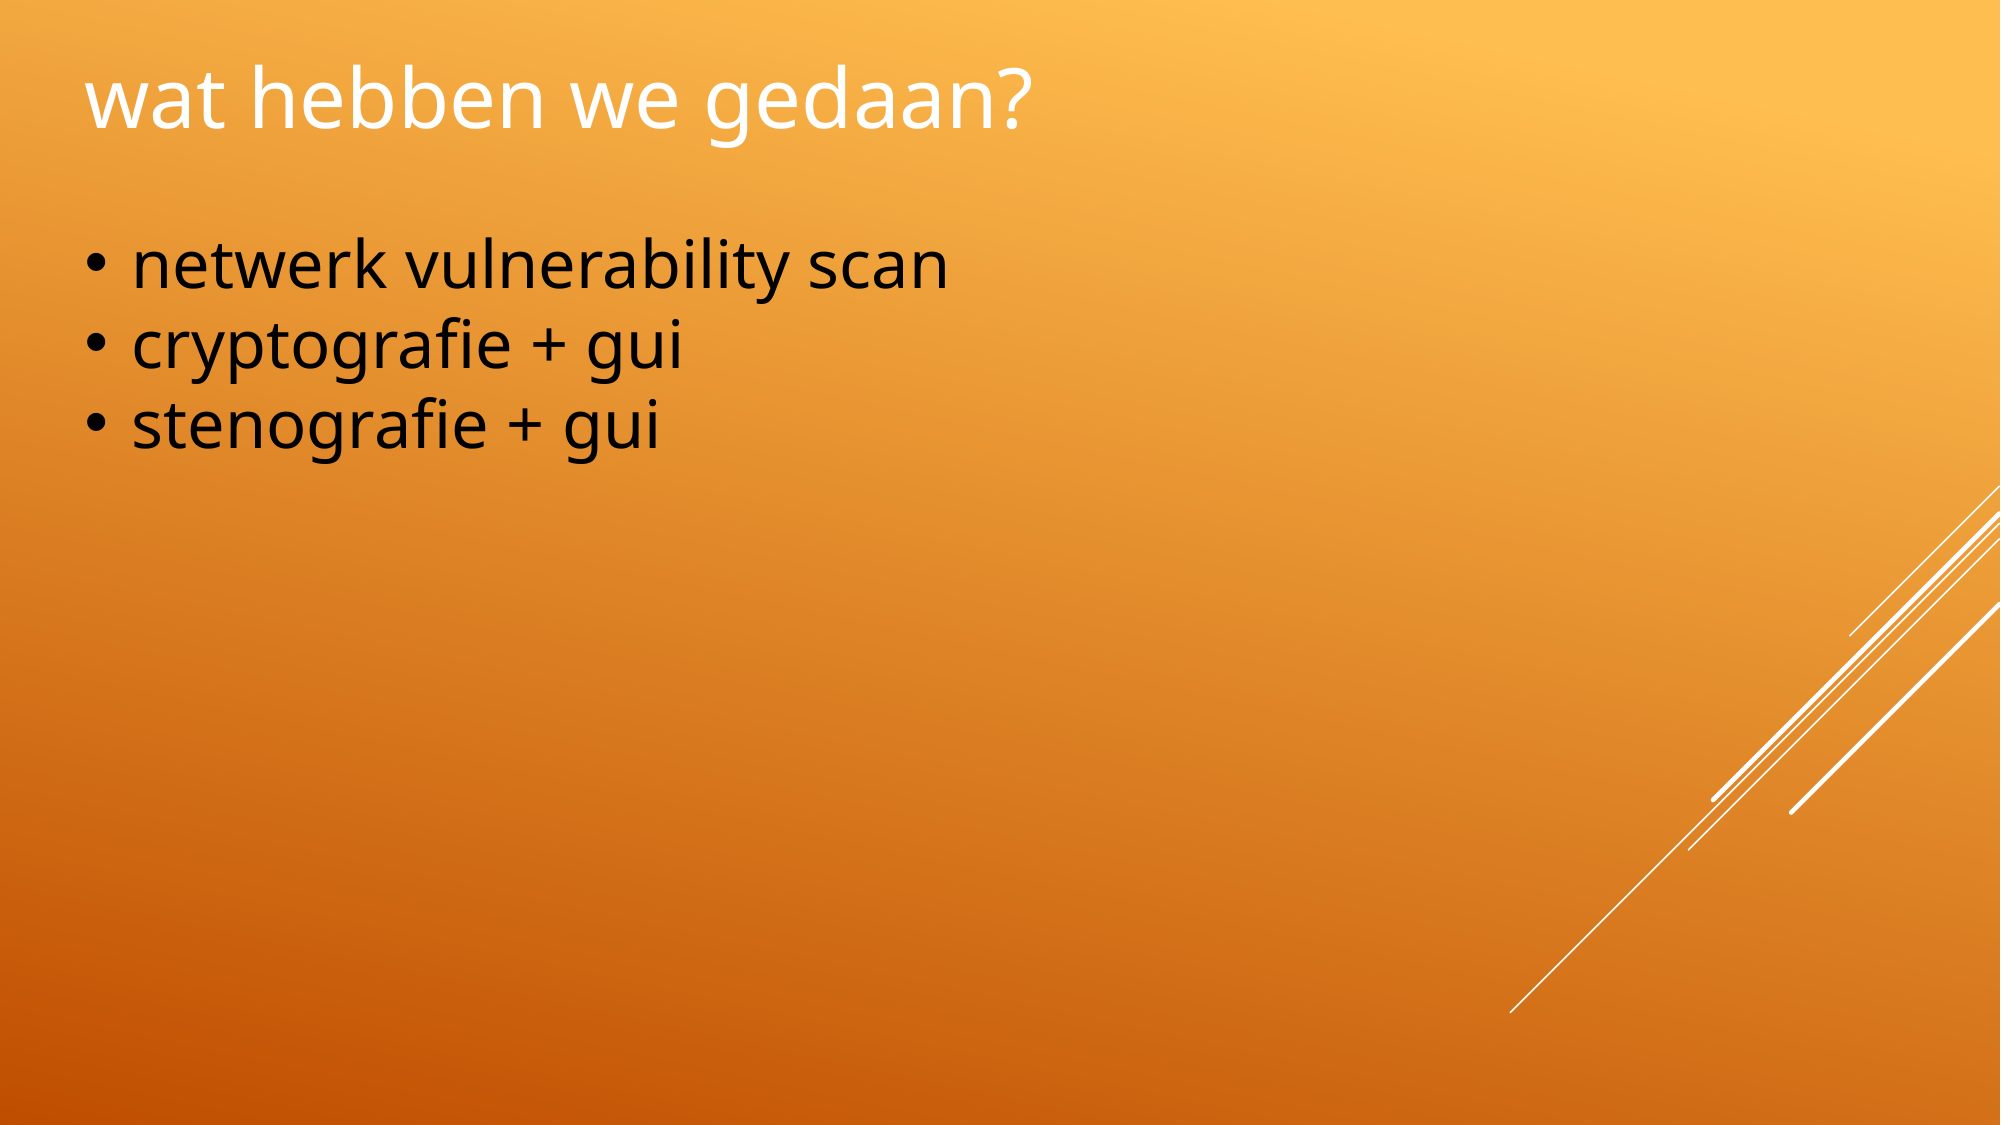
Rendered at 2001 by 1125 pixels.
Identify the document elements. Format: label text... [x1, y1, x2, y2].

text_box netwerk vulnerability scan cryptografie + gui stenografie + gui [69, 214, 1956, 469]
text_box wat hebben we gedaan? [69, 38, 1956, 153]
